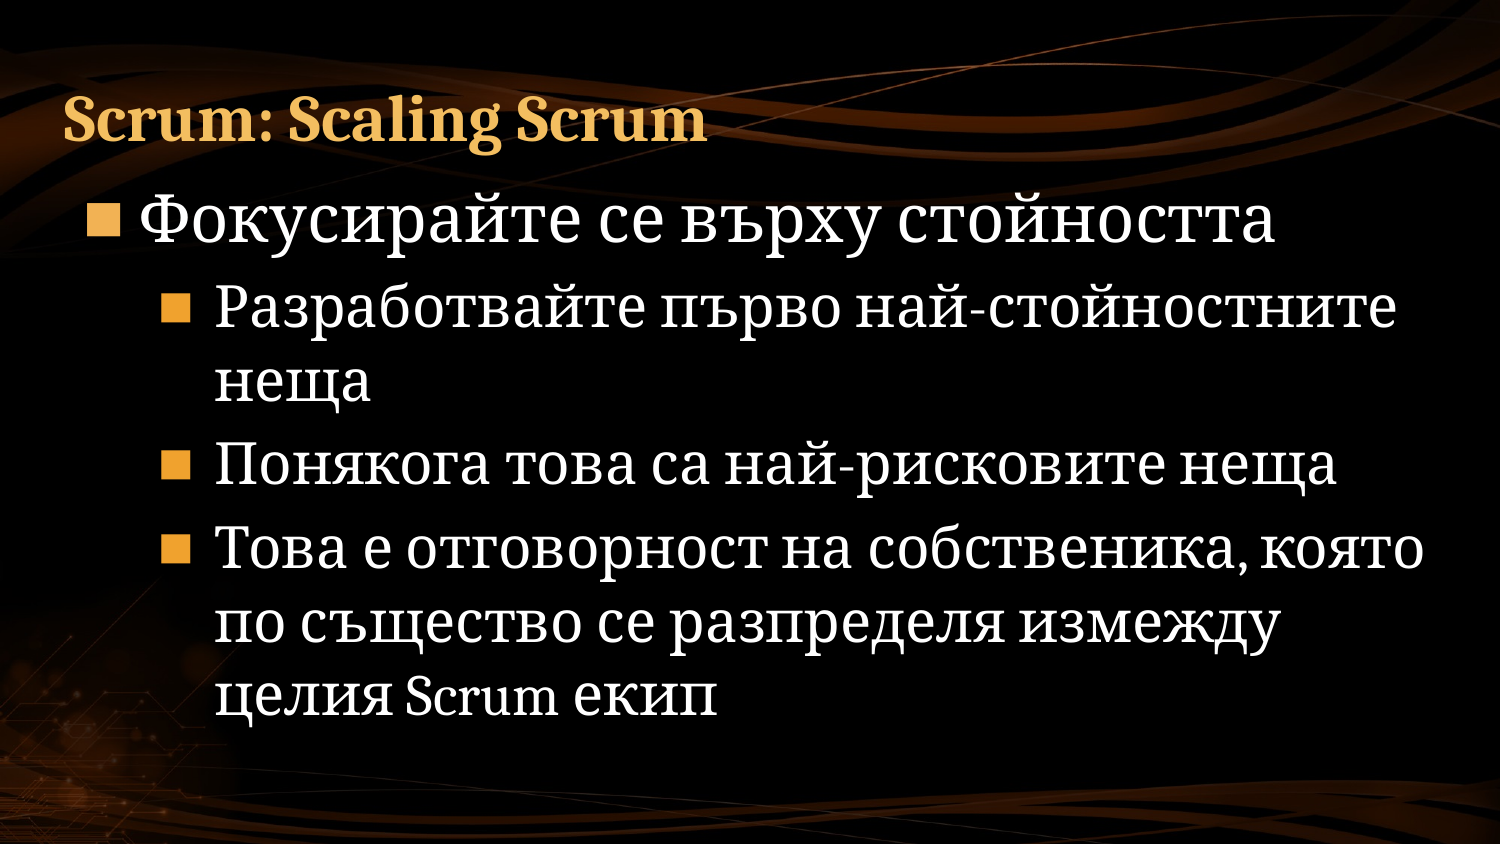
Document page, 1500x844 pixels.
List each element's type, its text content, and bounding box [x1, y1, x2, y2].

title Scrum: Scaling Scrum [51, 72, 1449, 166]
list Фокусирайте се върху стойността Разработвайте първо най-стойностните неща Понякога това са най-рисковите неща Това е отговорност на собственика, която по същество се разпределя измежду целия Scrum екип [51, 166, 1449, 806]
picture [0, 0, 1500, 844]
